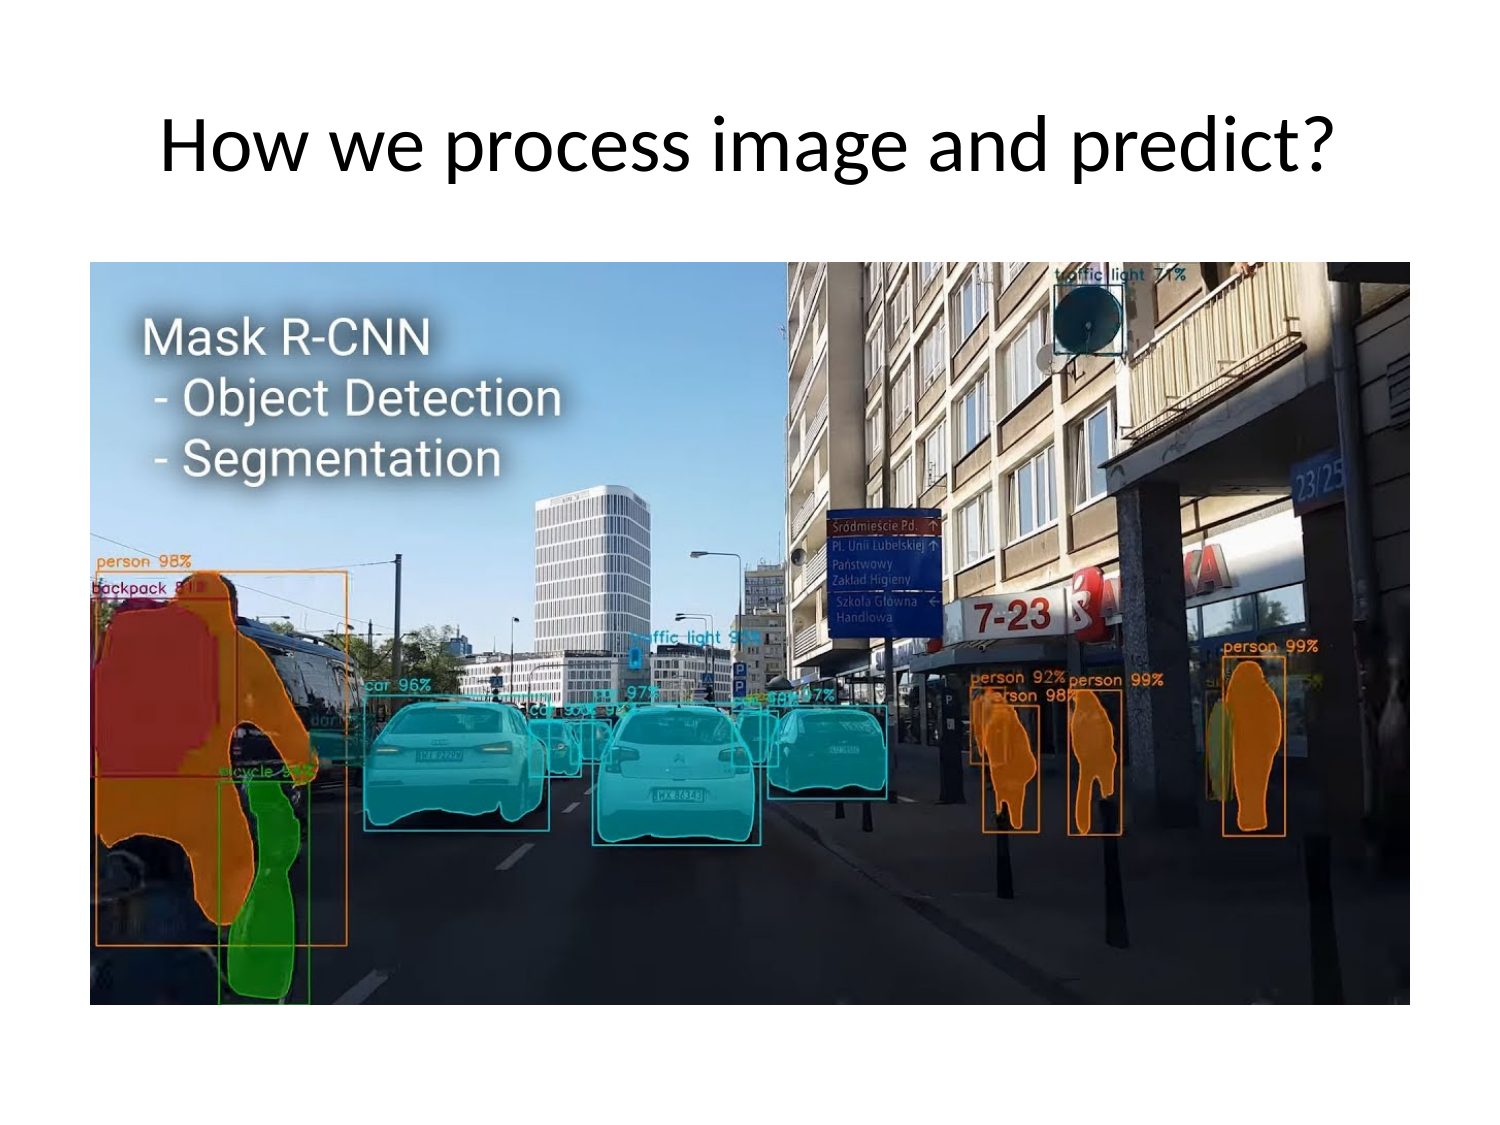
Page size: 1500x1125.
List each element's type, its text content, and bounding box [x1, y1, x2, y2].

title How we process image and predict? [75, 45, 1425, 233]
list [89, 262, 1411, 1006]
